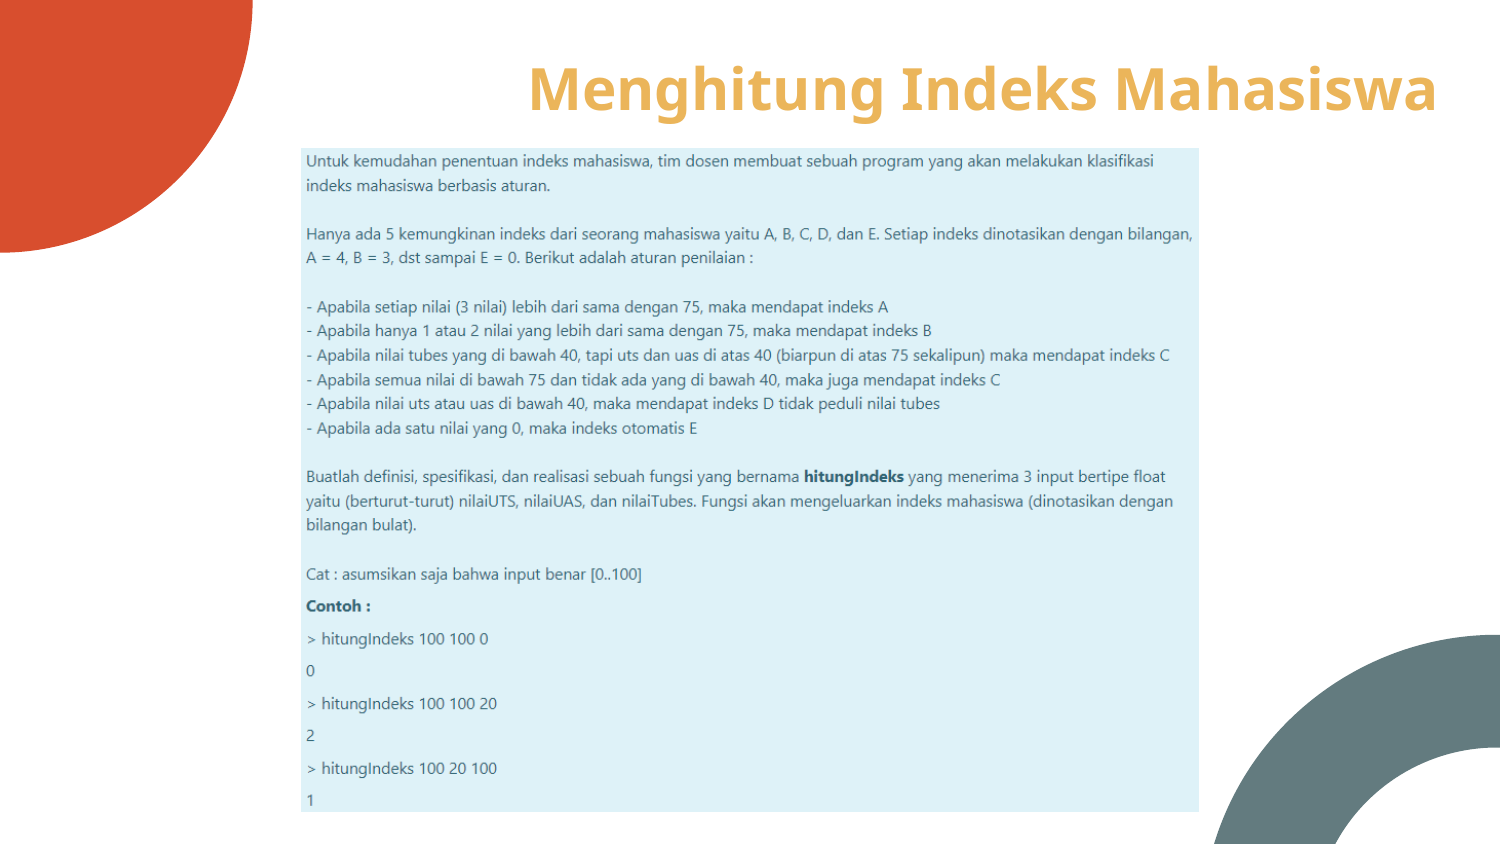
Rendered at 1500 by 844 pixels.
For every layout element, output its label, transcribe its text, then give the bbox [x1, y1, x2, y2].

picture [300, 148, 1200, 812]
title Menghitung Indeks Mahasiswa [407, 24, 1454, 149]
